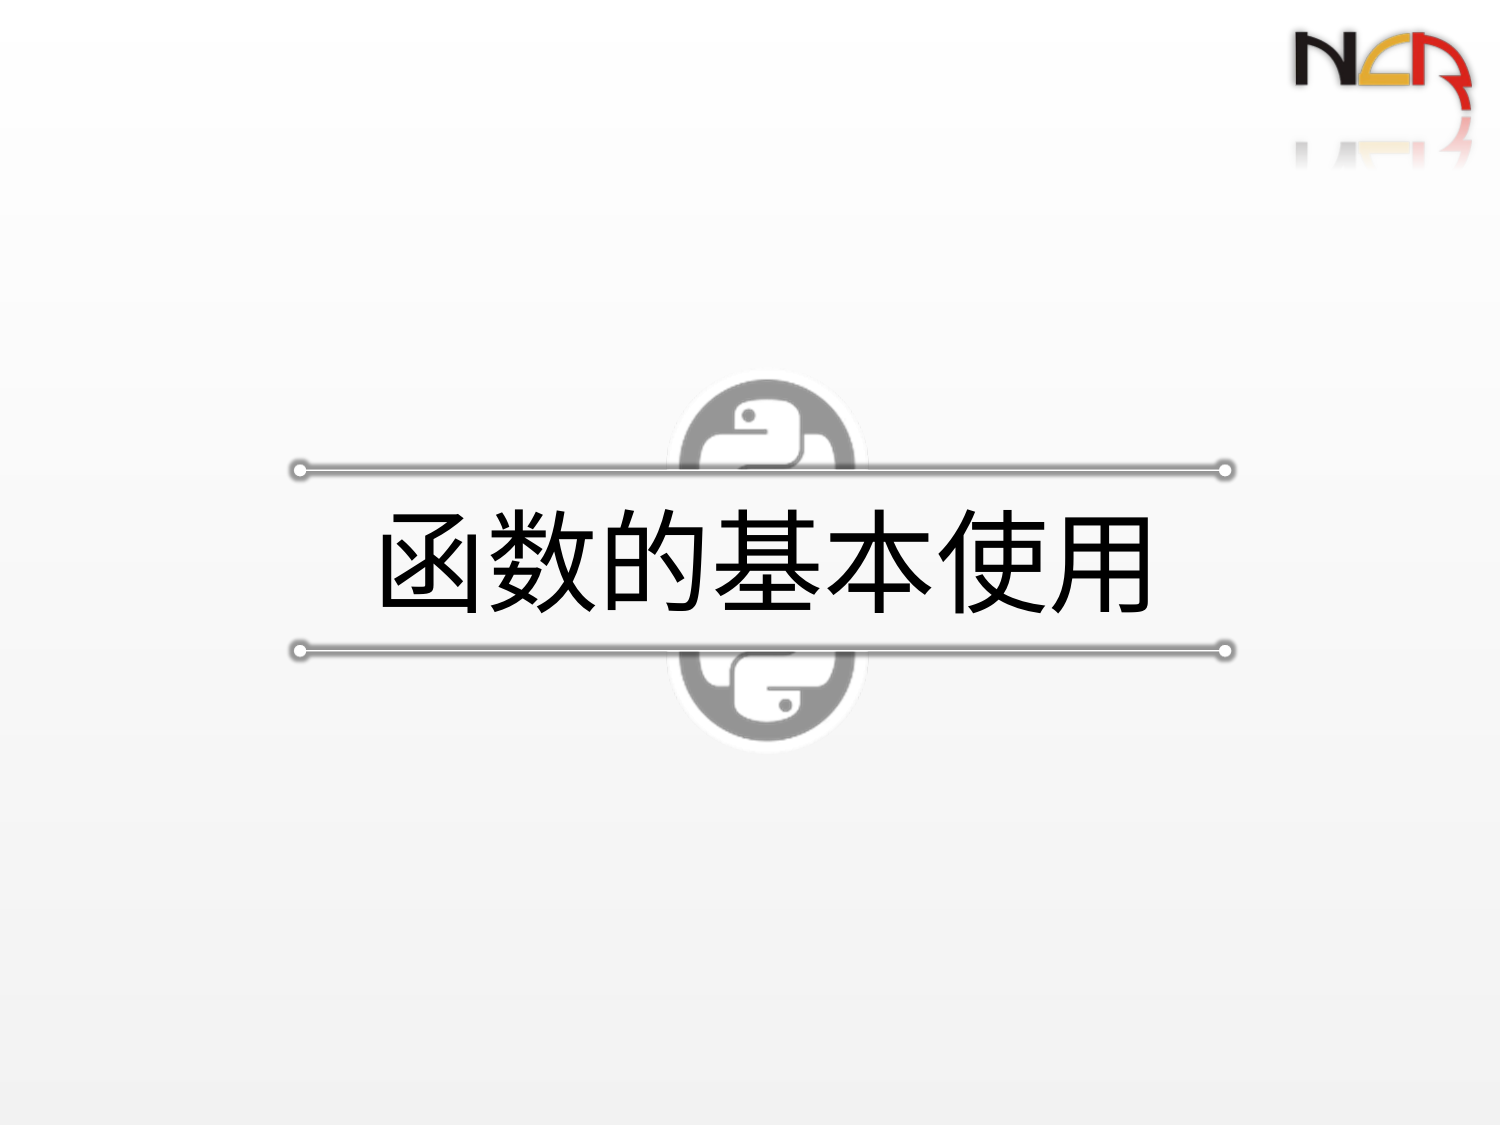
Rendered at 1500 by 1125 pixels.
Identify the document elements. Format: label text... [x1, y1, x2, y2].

picture [1281, 0, 1488, 229]
picture [283, 367, 1242, 484]
picture [283, 635, 1242, 757]
text_box 函数的基本使用 [277, 484, 1258, 635]
